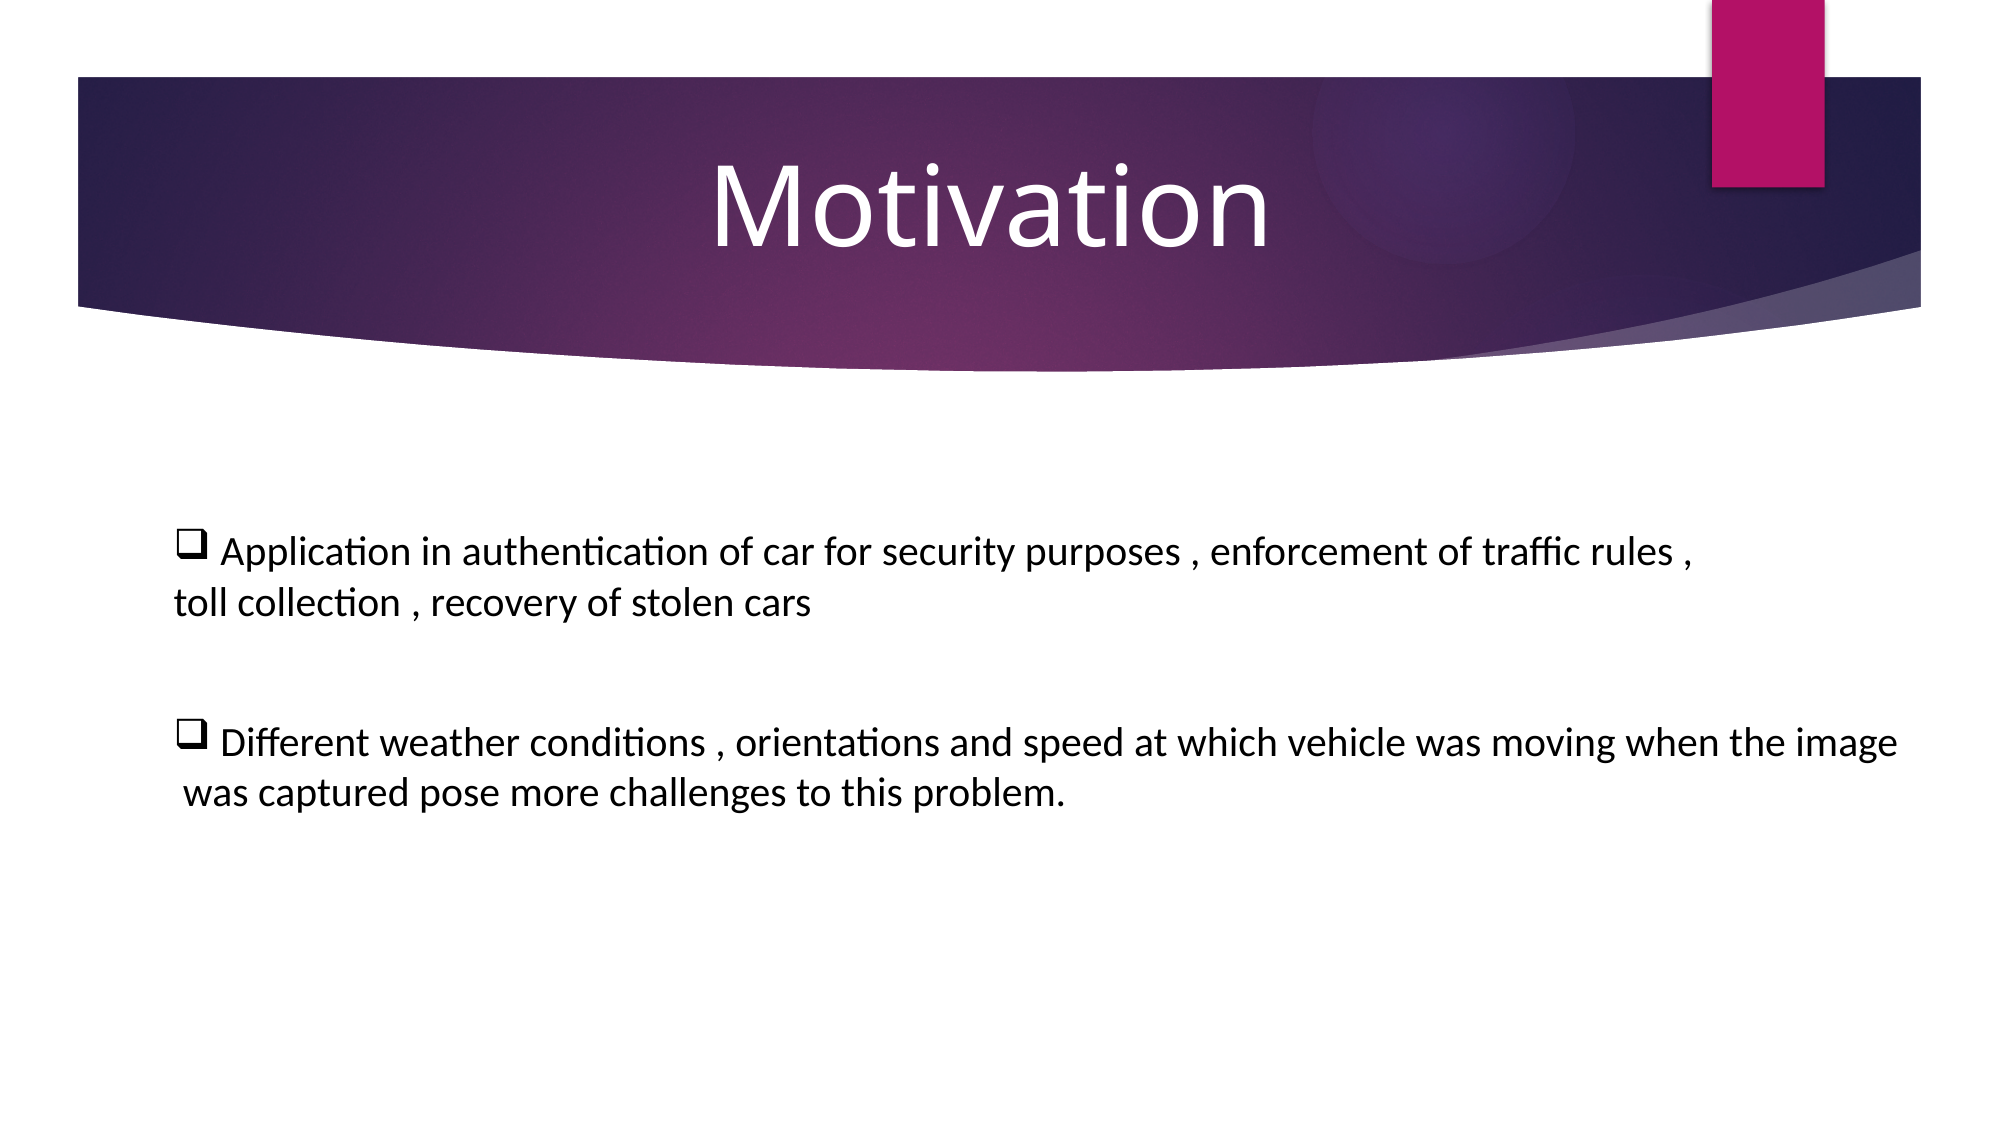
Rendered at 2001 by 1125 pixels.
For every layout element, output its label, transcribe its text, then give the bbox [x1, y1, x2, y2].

text_box Motivation [692, 126, 1290, 277]
text_box Application in authentication of car for security purposes , enforcement of traffic rules , toll collection , recovery of stolen cars Different weather conditions , orientations and speed at which vehicle was moving when the image was captured pose more challenges to this problem. [158, 516, 1915, 822]
